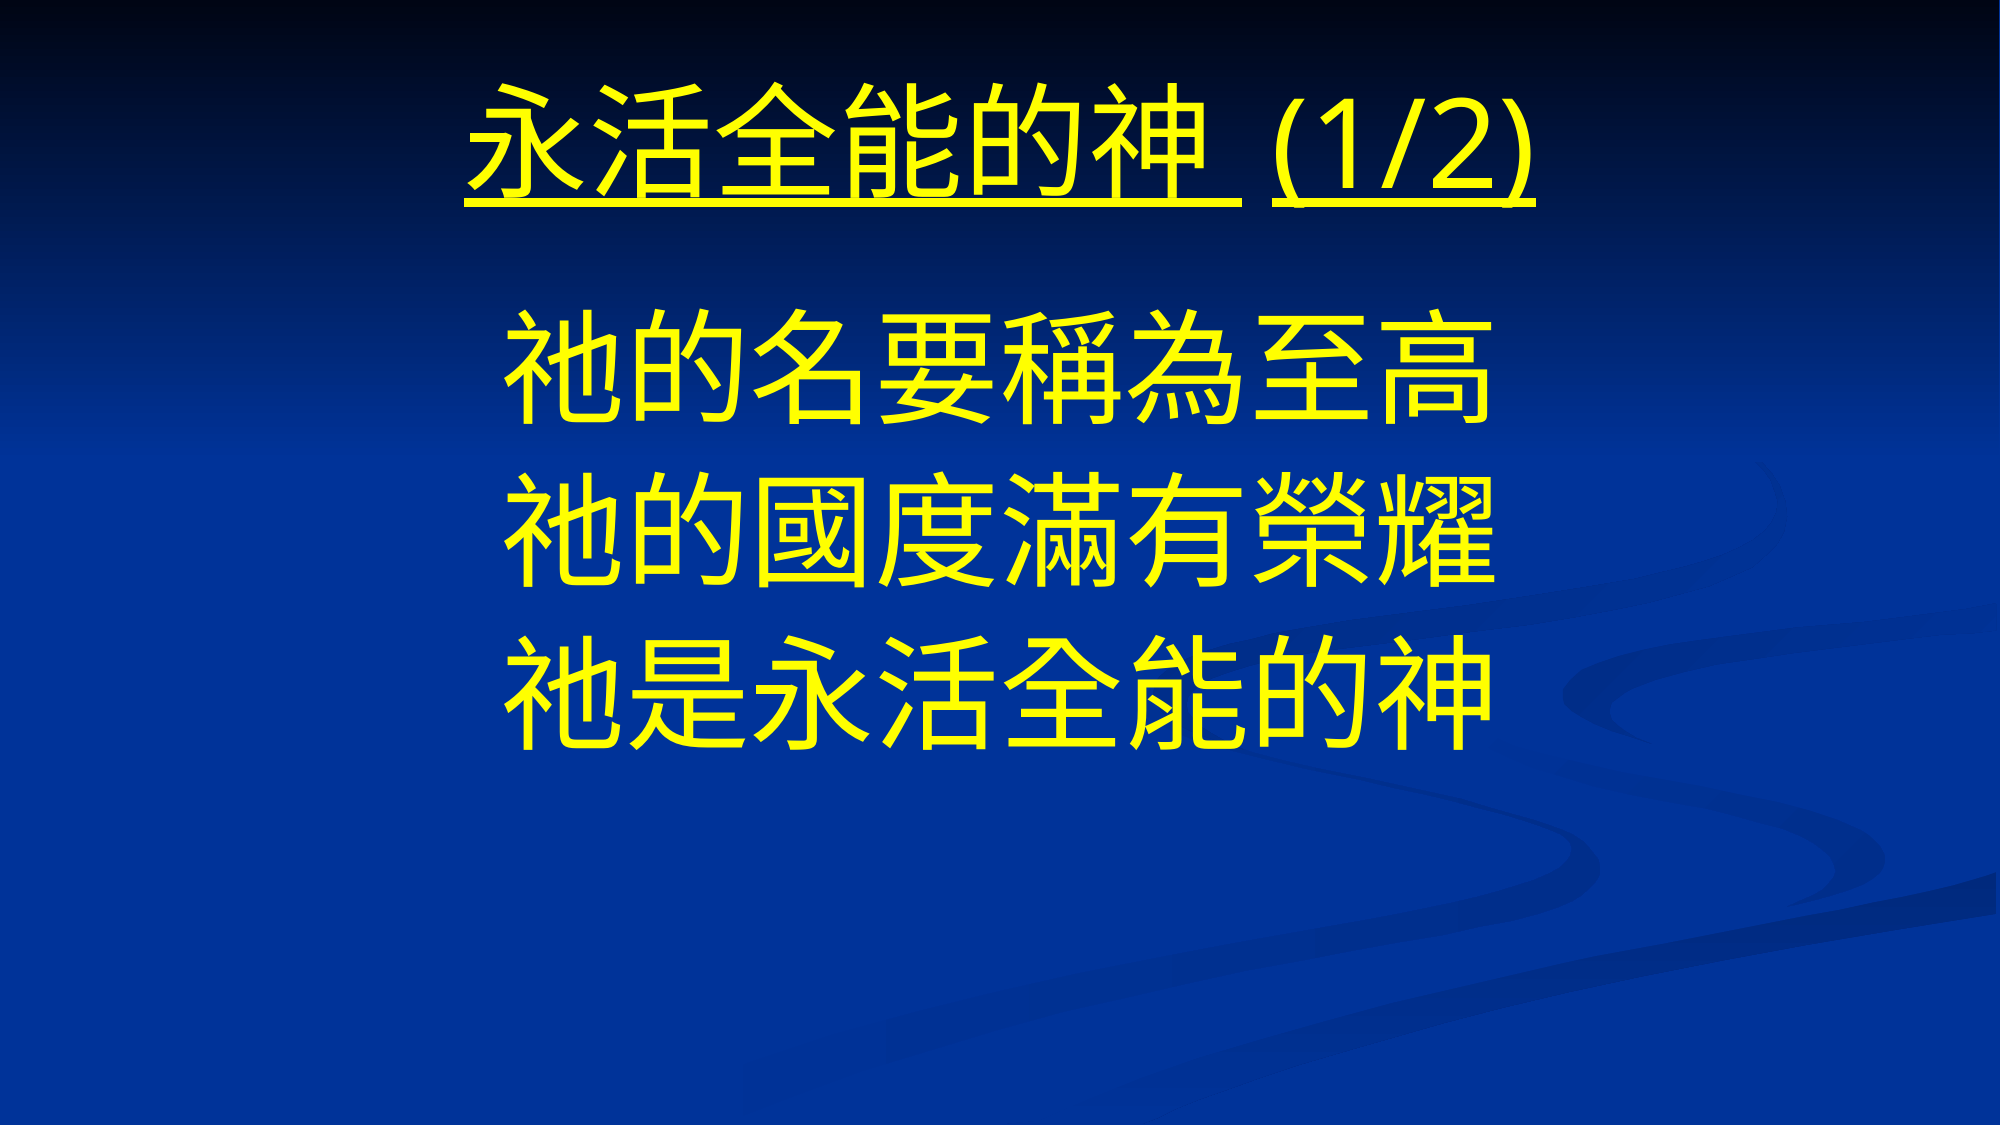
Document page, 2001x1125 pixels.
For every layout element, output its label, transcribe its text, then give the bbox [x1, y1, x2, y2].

list 祂的名要稱為至高 祂的國度滿有榮耀 祂是永活全能的神 [54, 282, 1945, 1025]
title 永活全能的神 (1/2) [99, 45, 1900, 233]
